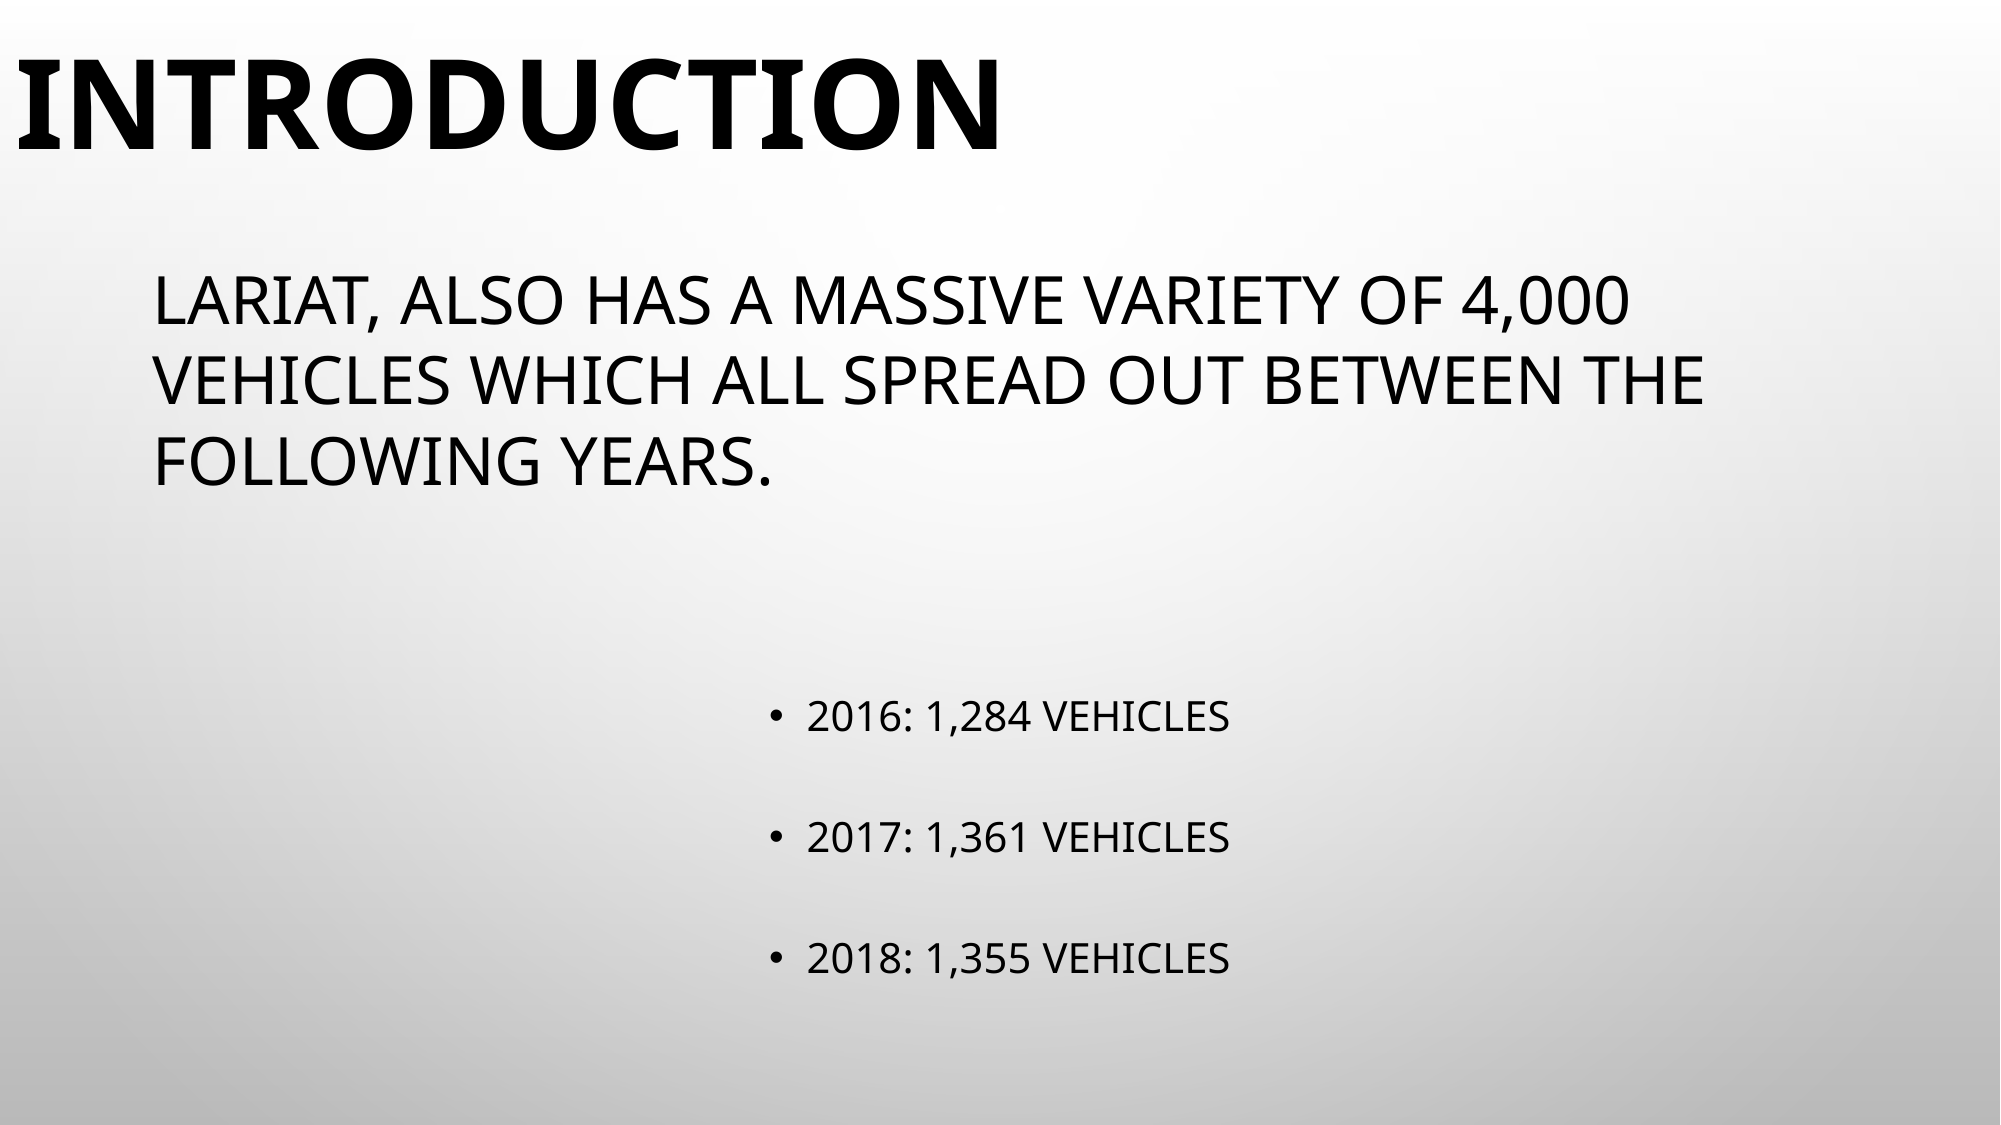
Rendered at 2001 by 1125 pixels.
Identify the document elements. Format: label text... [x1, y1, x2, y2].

title Introduction [0, 0, 1725, 218]
picture [0, 0, 2000, 1125]
list Lariat, also has a massive variety of 4,000 vehicles which all spread out between the following years. 2016: 1,284 Vehicles 2017: 1,361 Vehicles 2018: 1,355 Vehicles [137, 250, 1863, 965]
